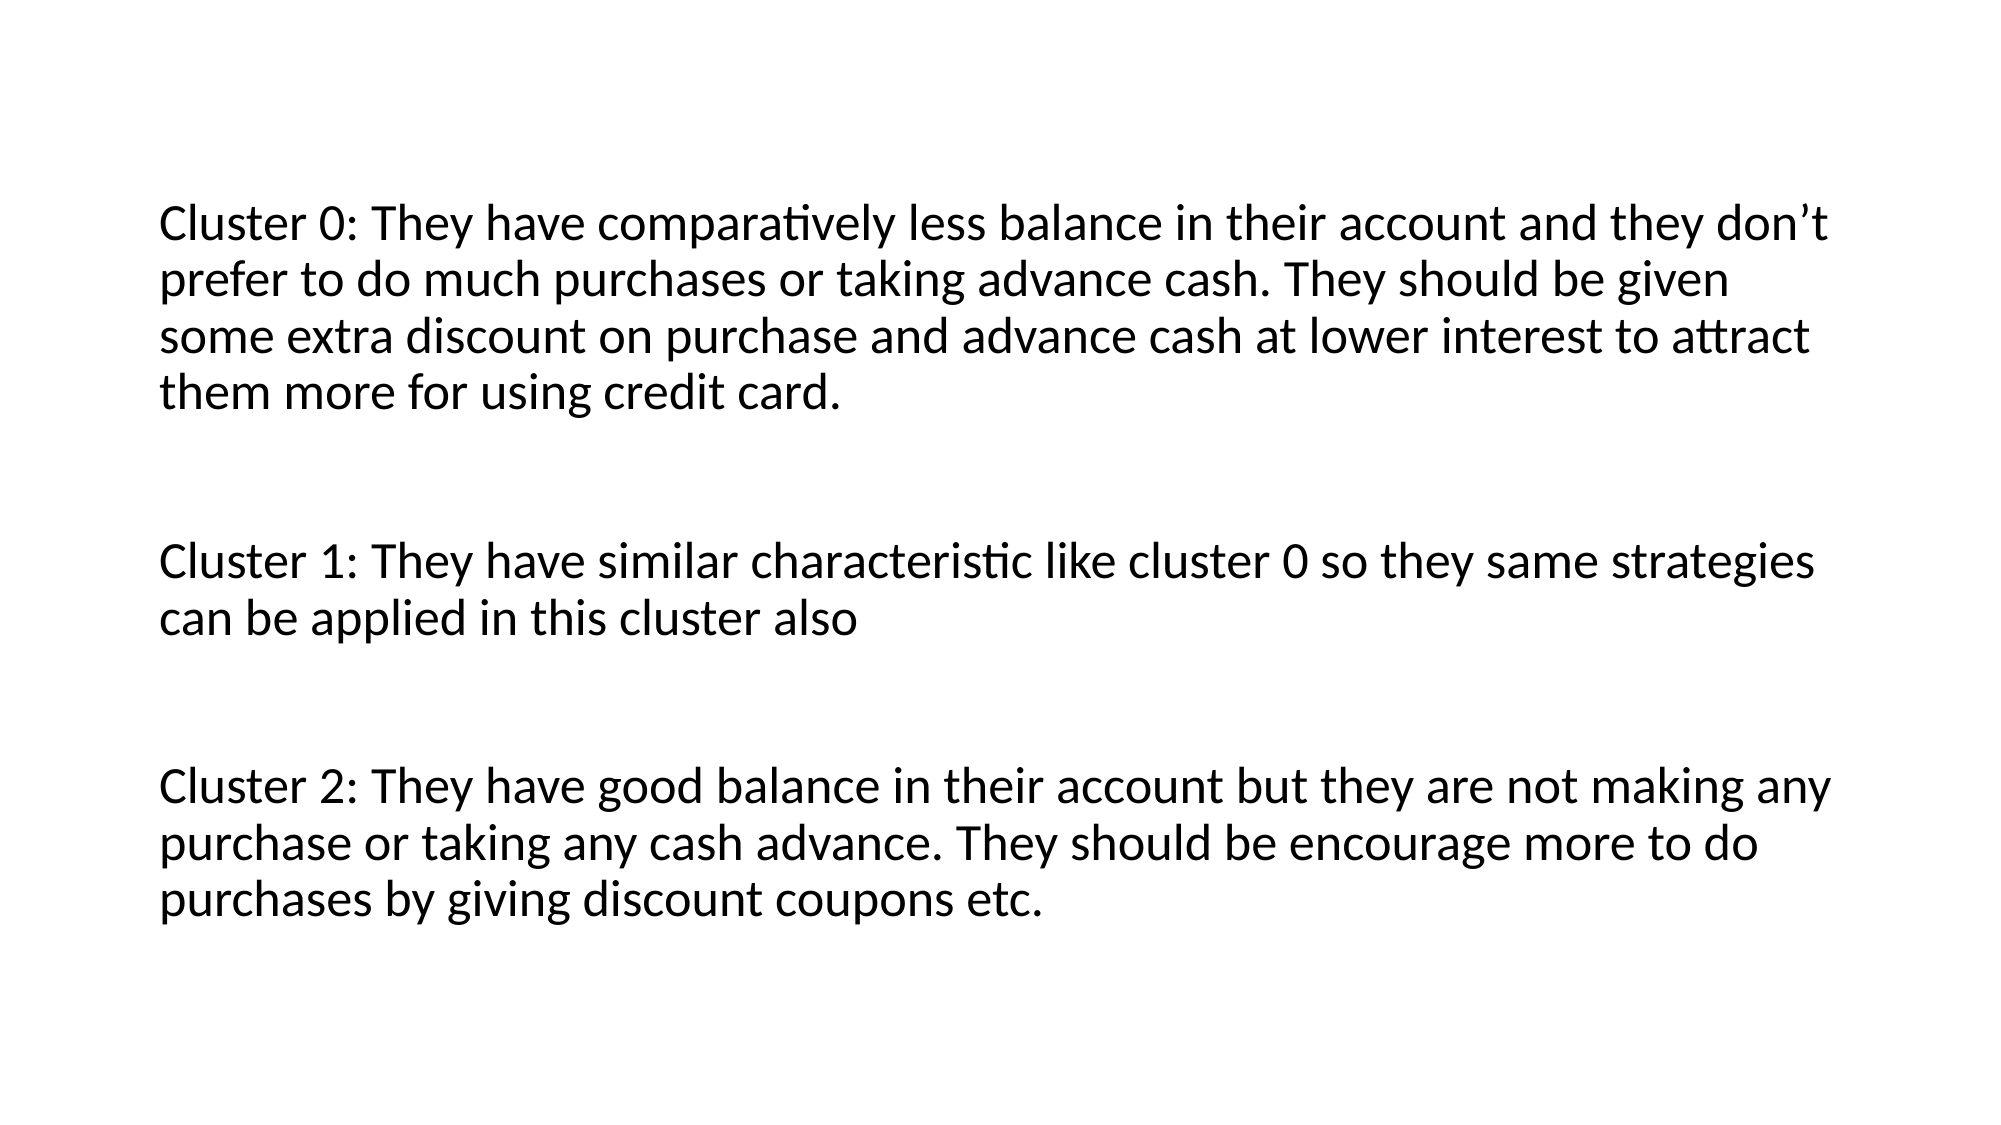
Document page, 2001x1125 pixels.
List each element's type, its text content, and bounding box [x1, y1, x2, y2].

title Cluster 0: They have comparatively less balance in their account and they don’t prefer to do much purchases or taking advance cash. They should be given some extra discount on purchase and advance cash at lower interest to attract them more for using credit card. Cluster 1: They have similar characteristic like cluster 0 so they same strategies can be applied in this cluster also Cluster 2: They have good balance in their account but they are not making any purchase or taking any cash advance. They should be encourage more to do purchases by giving discount coupons etc. [144, 184, 1866, 1097]
